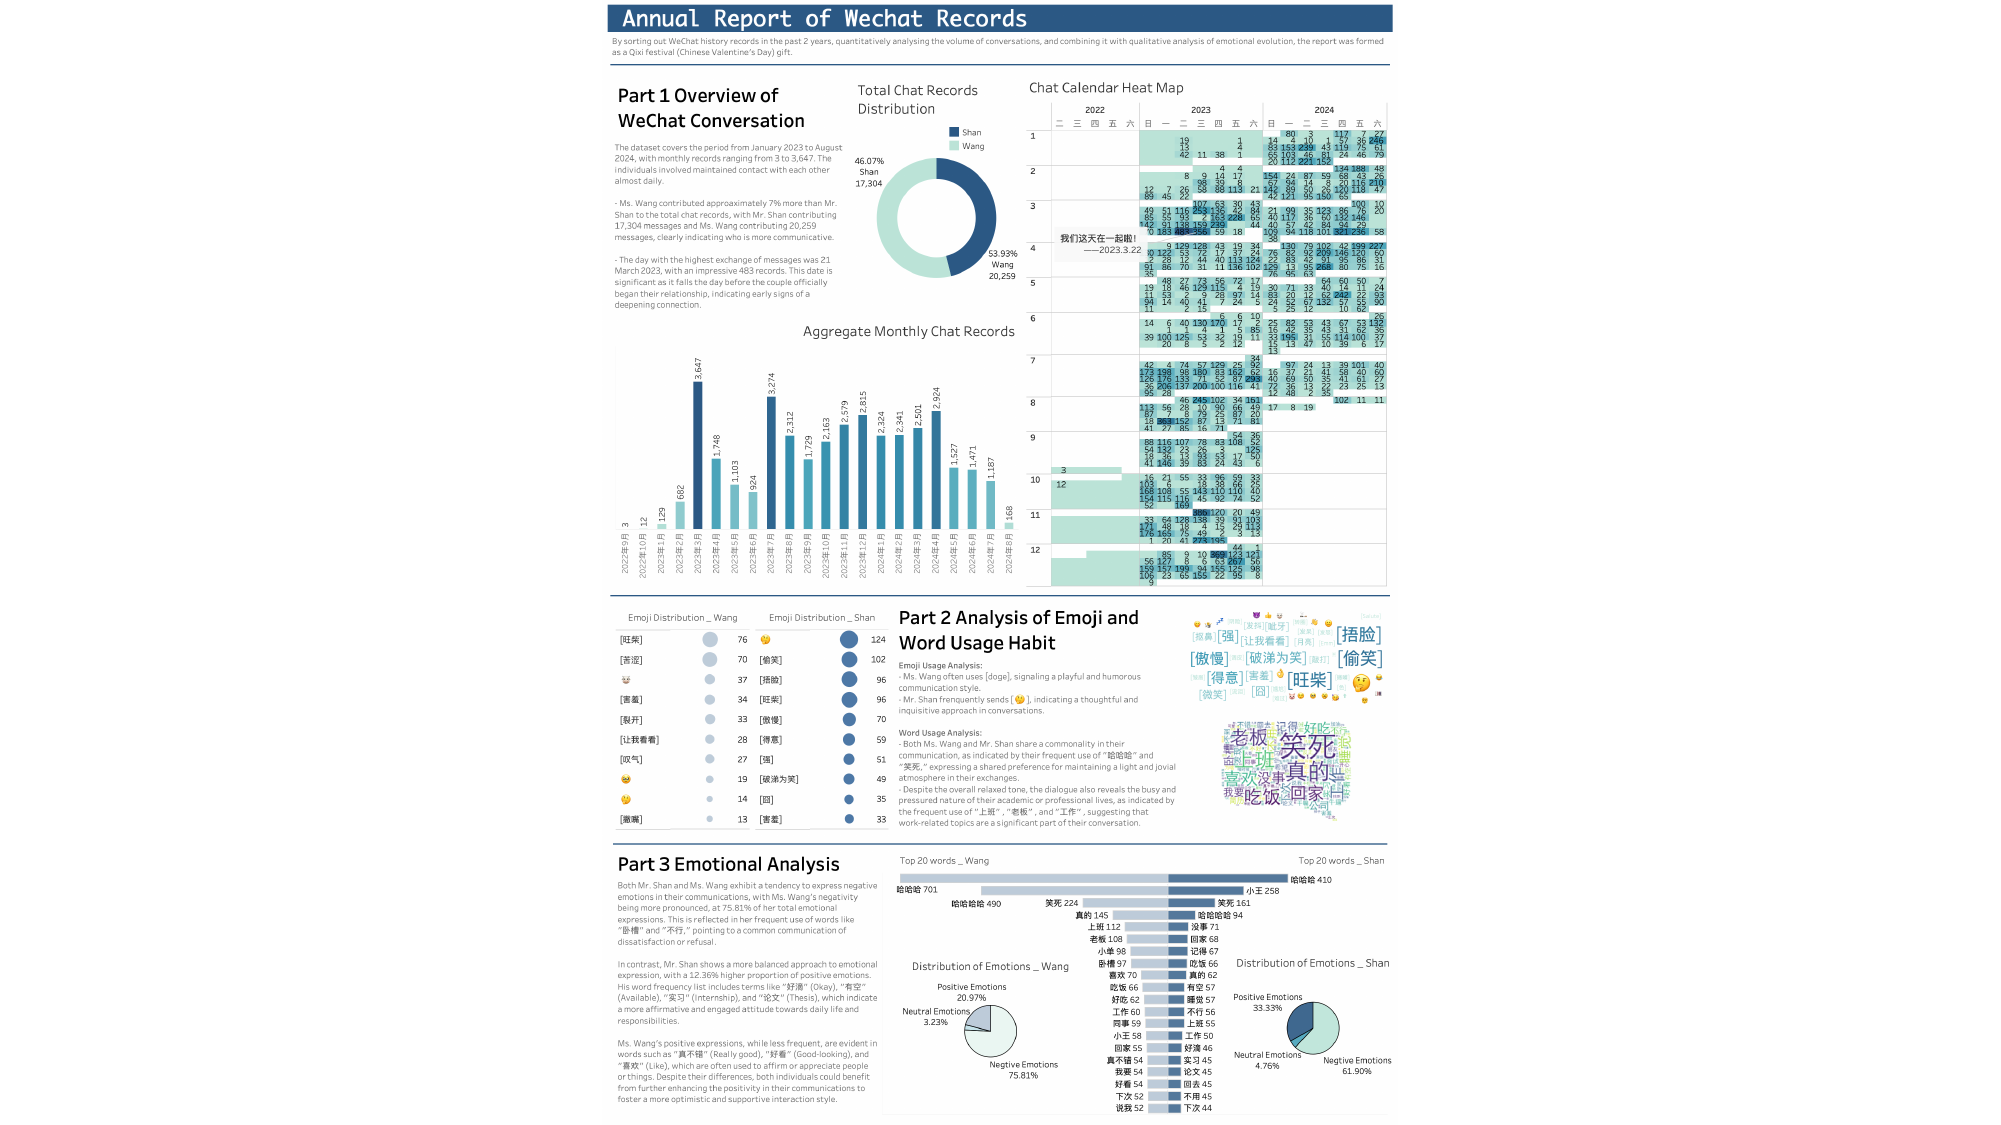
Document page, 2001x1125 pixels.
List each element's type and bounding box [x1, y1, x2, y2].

picture [602, 0, 1398, 1125]
